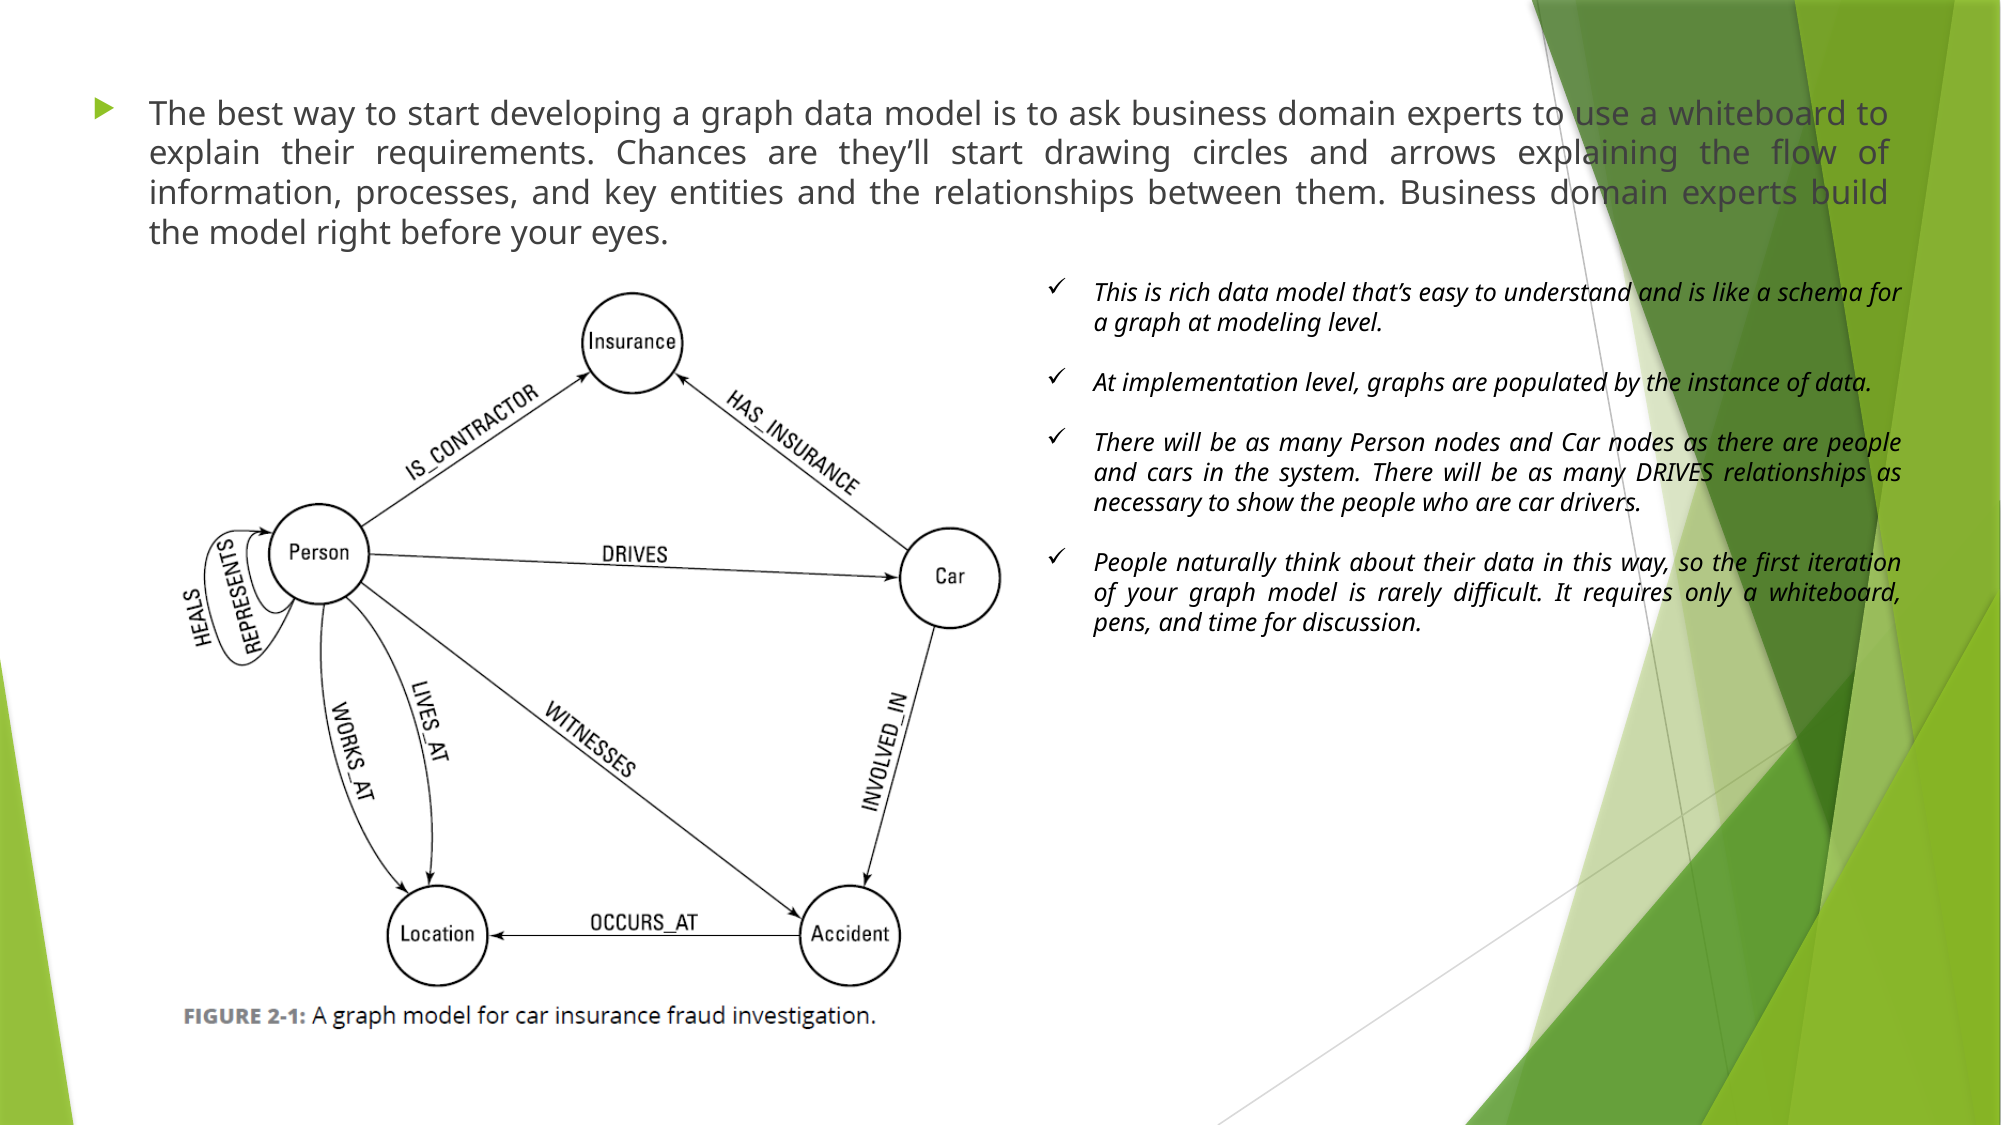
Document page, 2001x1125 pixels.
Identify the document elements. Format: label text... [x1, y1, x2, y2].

text_box This is rich data model that’s easy to understand and is like a schema for a graph at modeling level. At implementation level, graphs are populated by the instance of data. There will be as many Person nodes and Car nodes as there are people and cars in the system. There will be as many DRIVES relationships as necessary to show the people who are car drivers. People naturally think about their data in this way, so the first iteration of your graph model is rarely difficult. It requires only a whiteboard, pens, and time for discussion. [1044, 269, 1918, 704]
picture [141, 256, 1041, 1043]
list The best way to start developing a graph data model is to ask business domain experts to use a whiteboard to explain their requirements. Chances are they’ll start drawing circles and arrows explaining the flow of information, processes, and key entities and the relationships between them. Business domain experts build the model right before your eyes. [77, 84, 1908, 1125]
